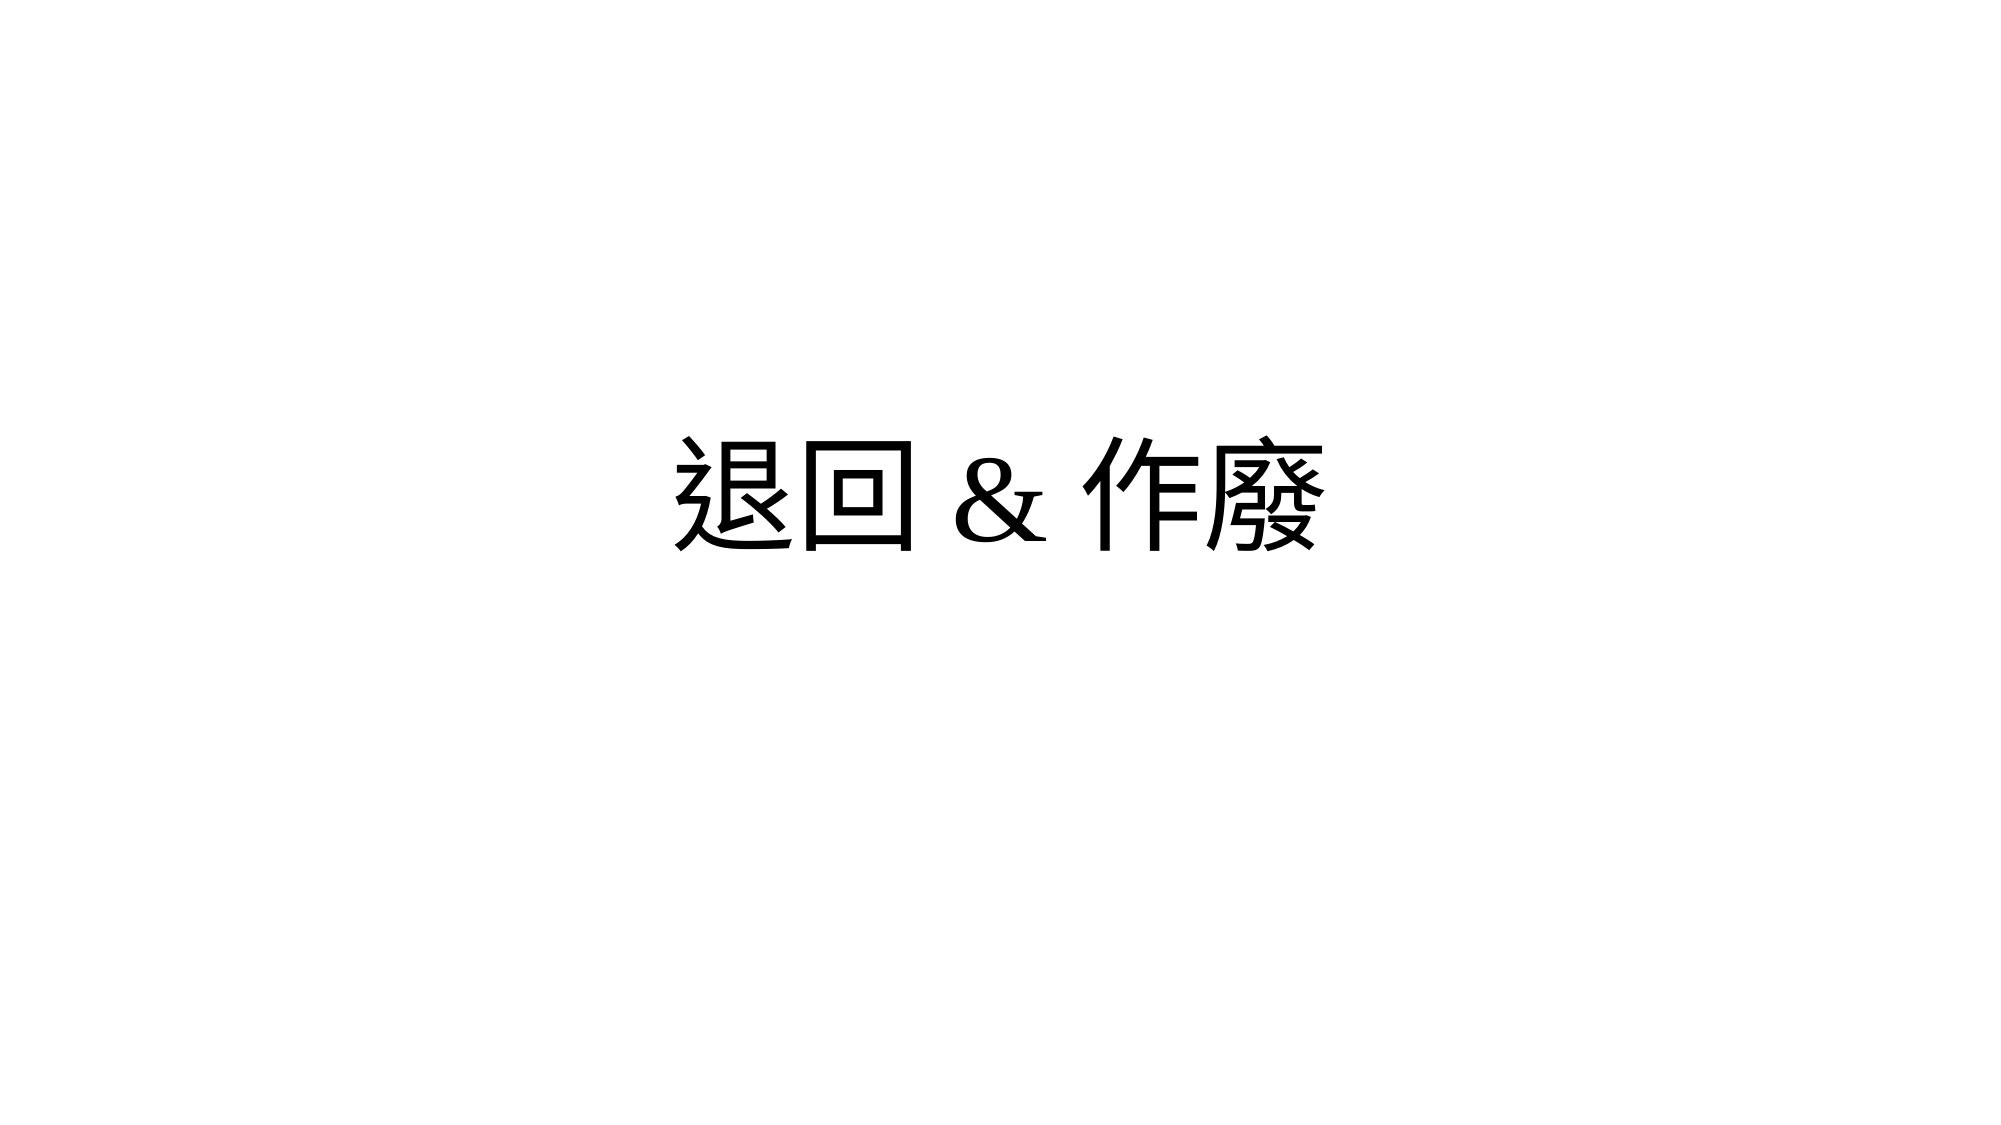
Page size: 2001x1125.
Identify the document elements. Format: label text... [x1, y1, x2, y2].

title 退回&作廢 [249, 184, 1750, 576]
